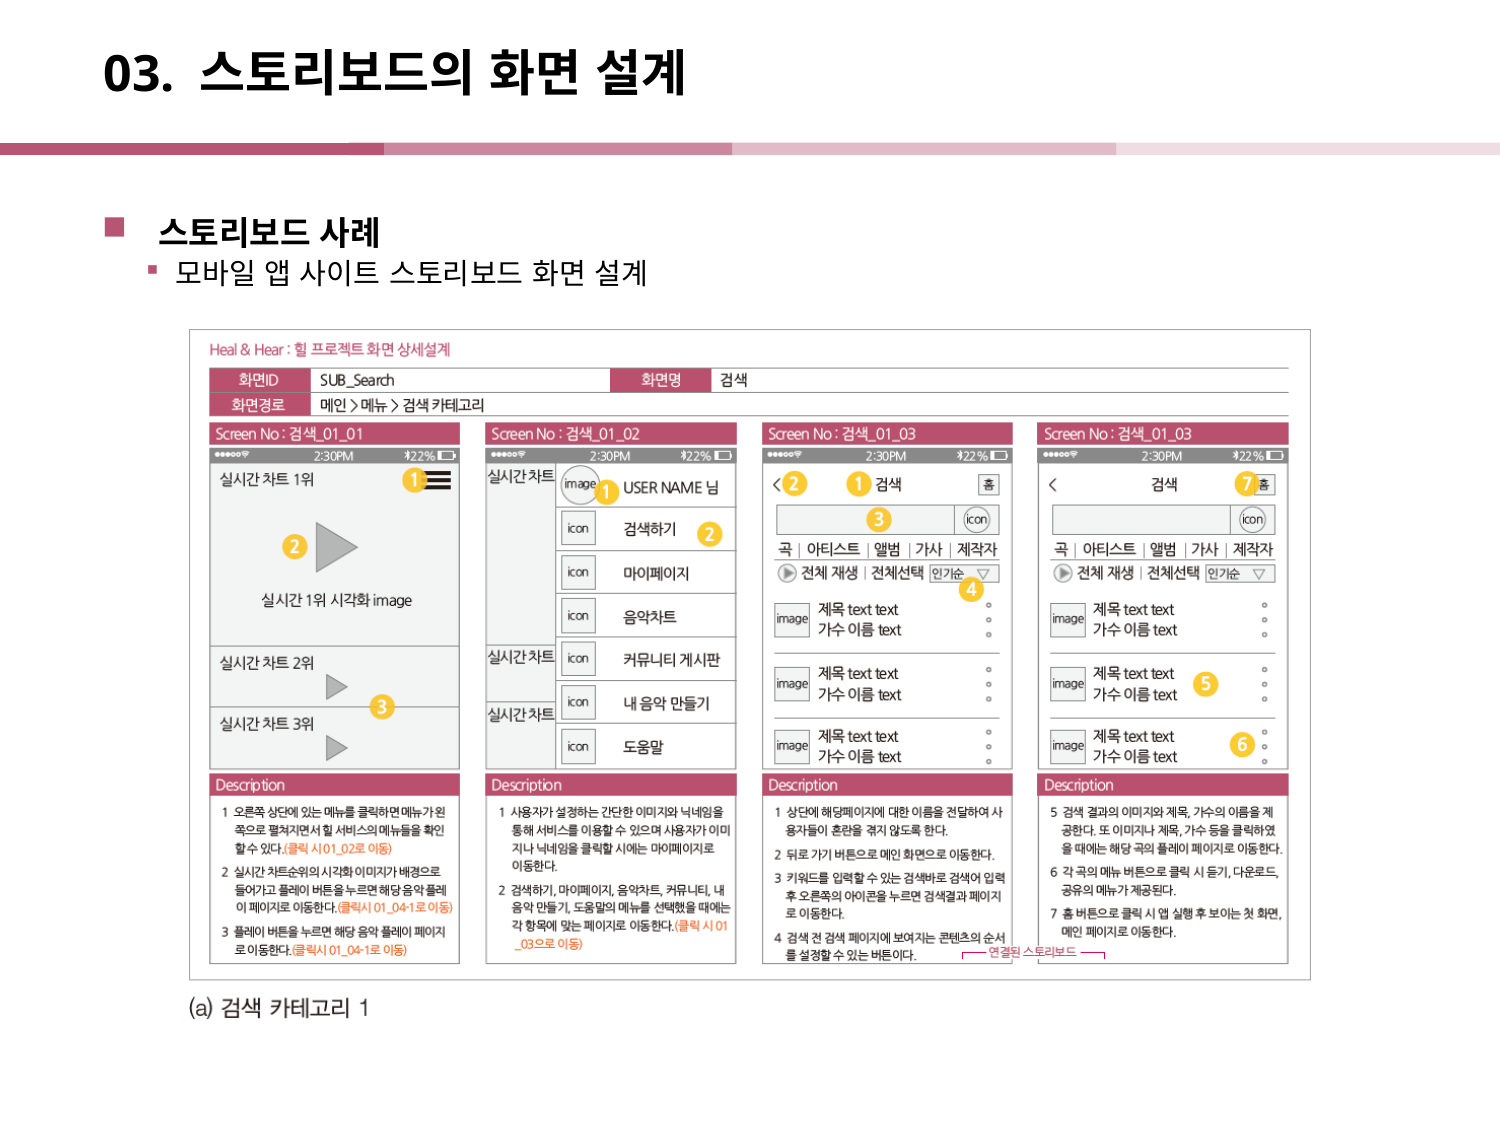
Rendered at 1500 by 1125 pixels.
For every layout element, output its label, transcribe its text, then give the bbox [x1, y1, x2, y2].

list 스토리보드 사례 모바일 앱 사이트 스토리보드 화면 설계 [86, 184, 1459, 1071]
picture [186, 326, 1314, 1024]
title 03. 스토리보드의 화면 설계 [88, 30, 1329, 121]
